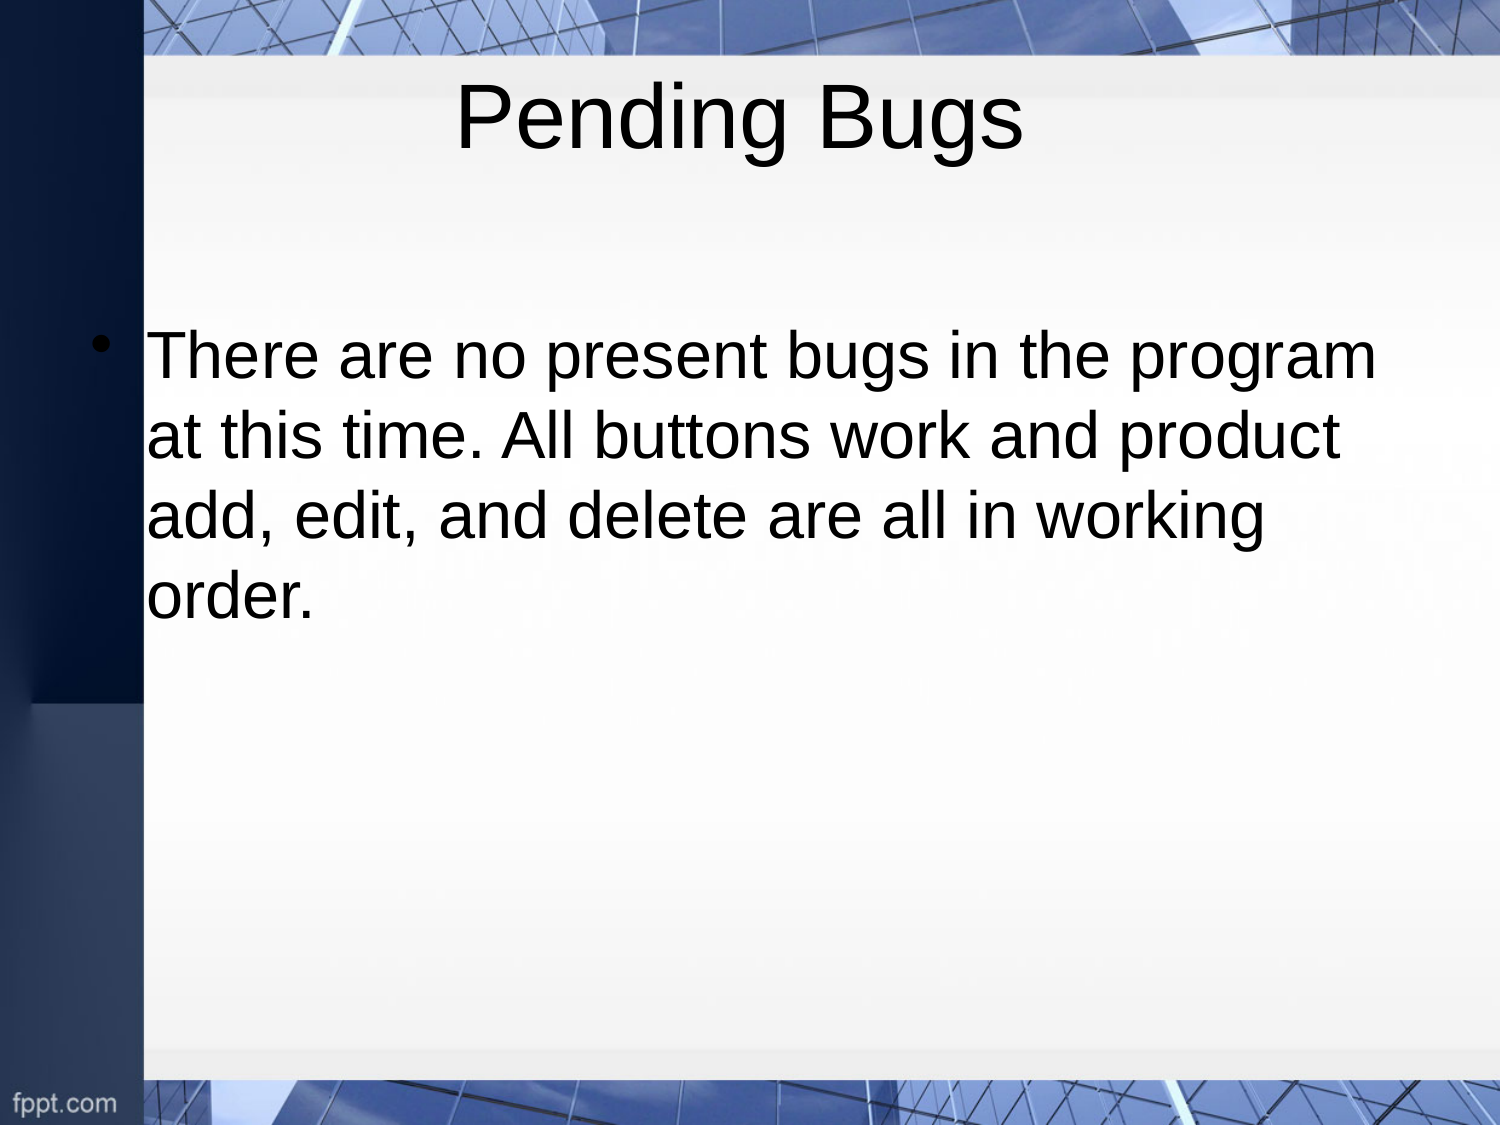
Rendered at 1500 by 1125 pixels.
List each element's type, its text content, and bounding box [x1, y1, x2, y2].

list There are no present bugs in the program at this time. All buttons work and product add, edit, and delete are all in working order. [75, 304, 1425, 1047]
title Pending Bugs [64, 31, 1415, 192]
picture [0, 0, 1500, 1125]
